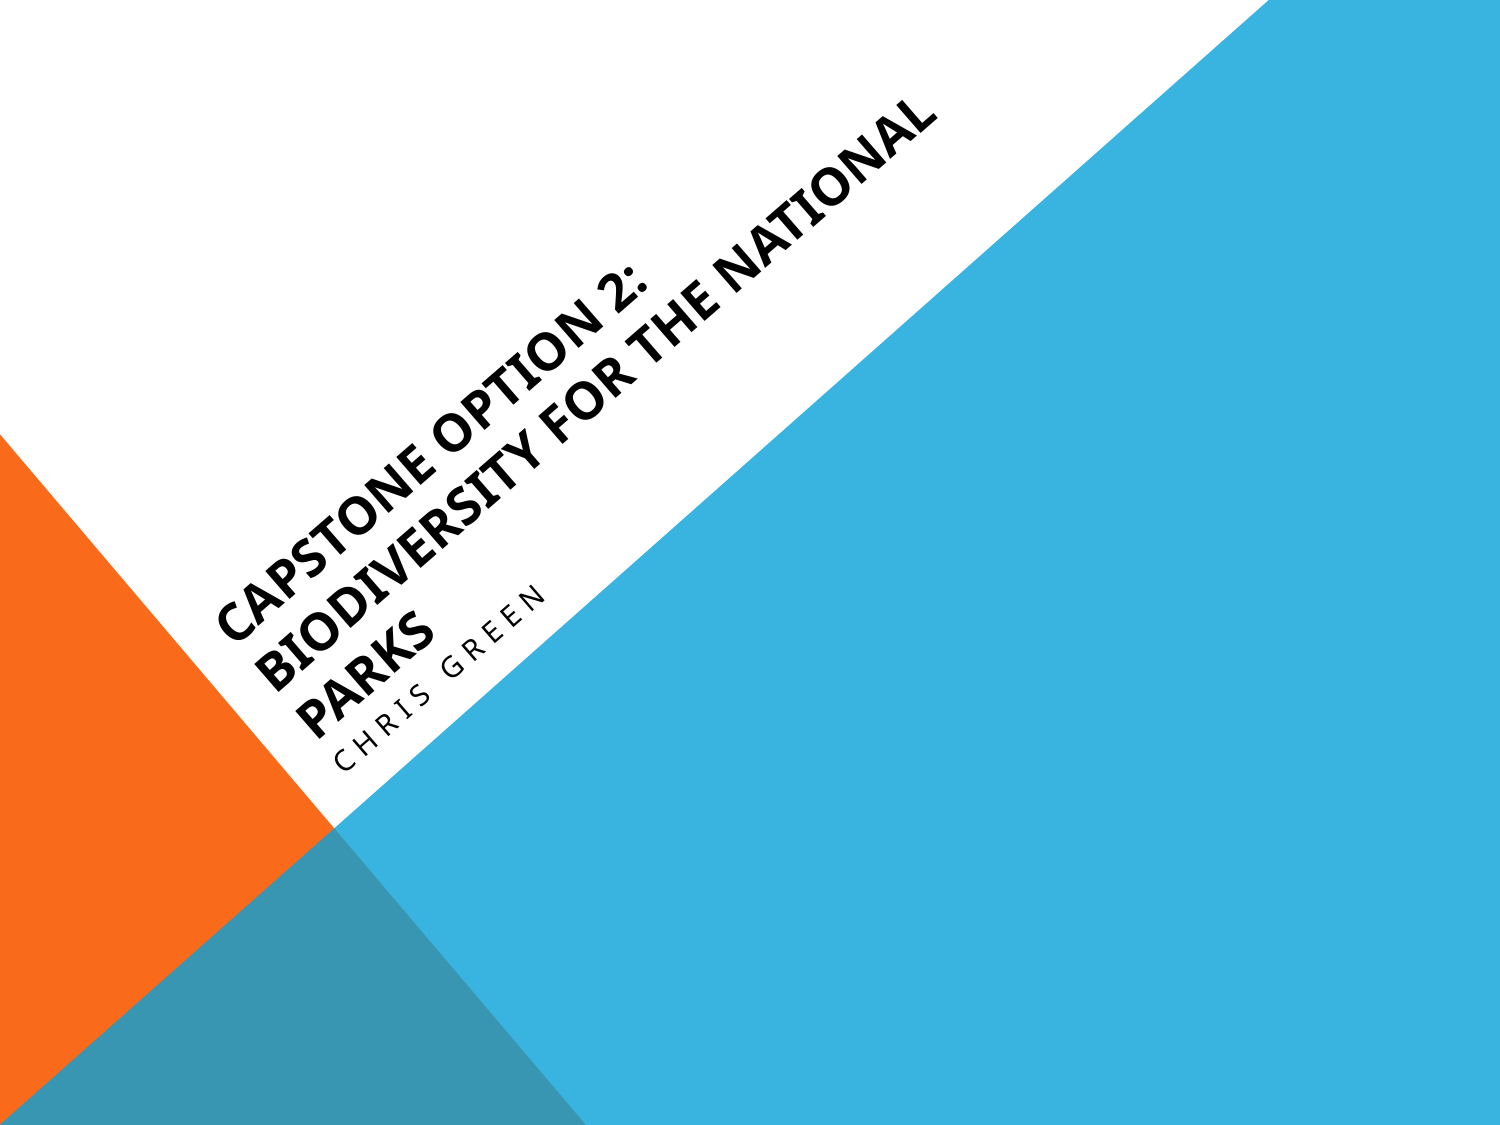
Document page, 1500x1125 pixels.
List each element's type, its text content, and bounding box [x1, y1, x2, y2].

subtitle Chris Green [312, 61, 1154, 804]
title Capstone Option 2: Biodiversity for the National Parks [182, 4, 1012, 761]
